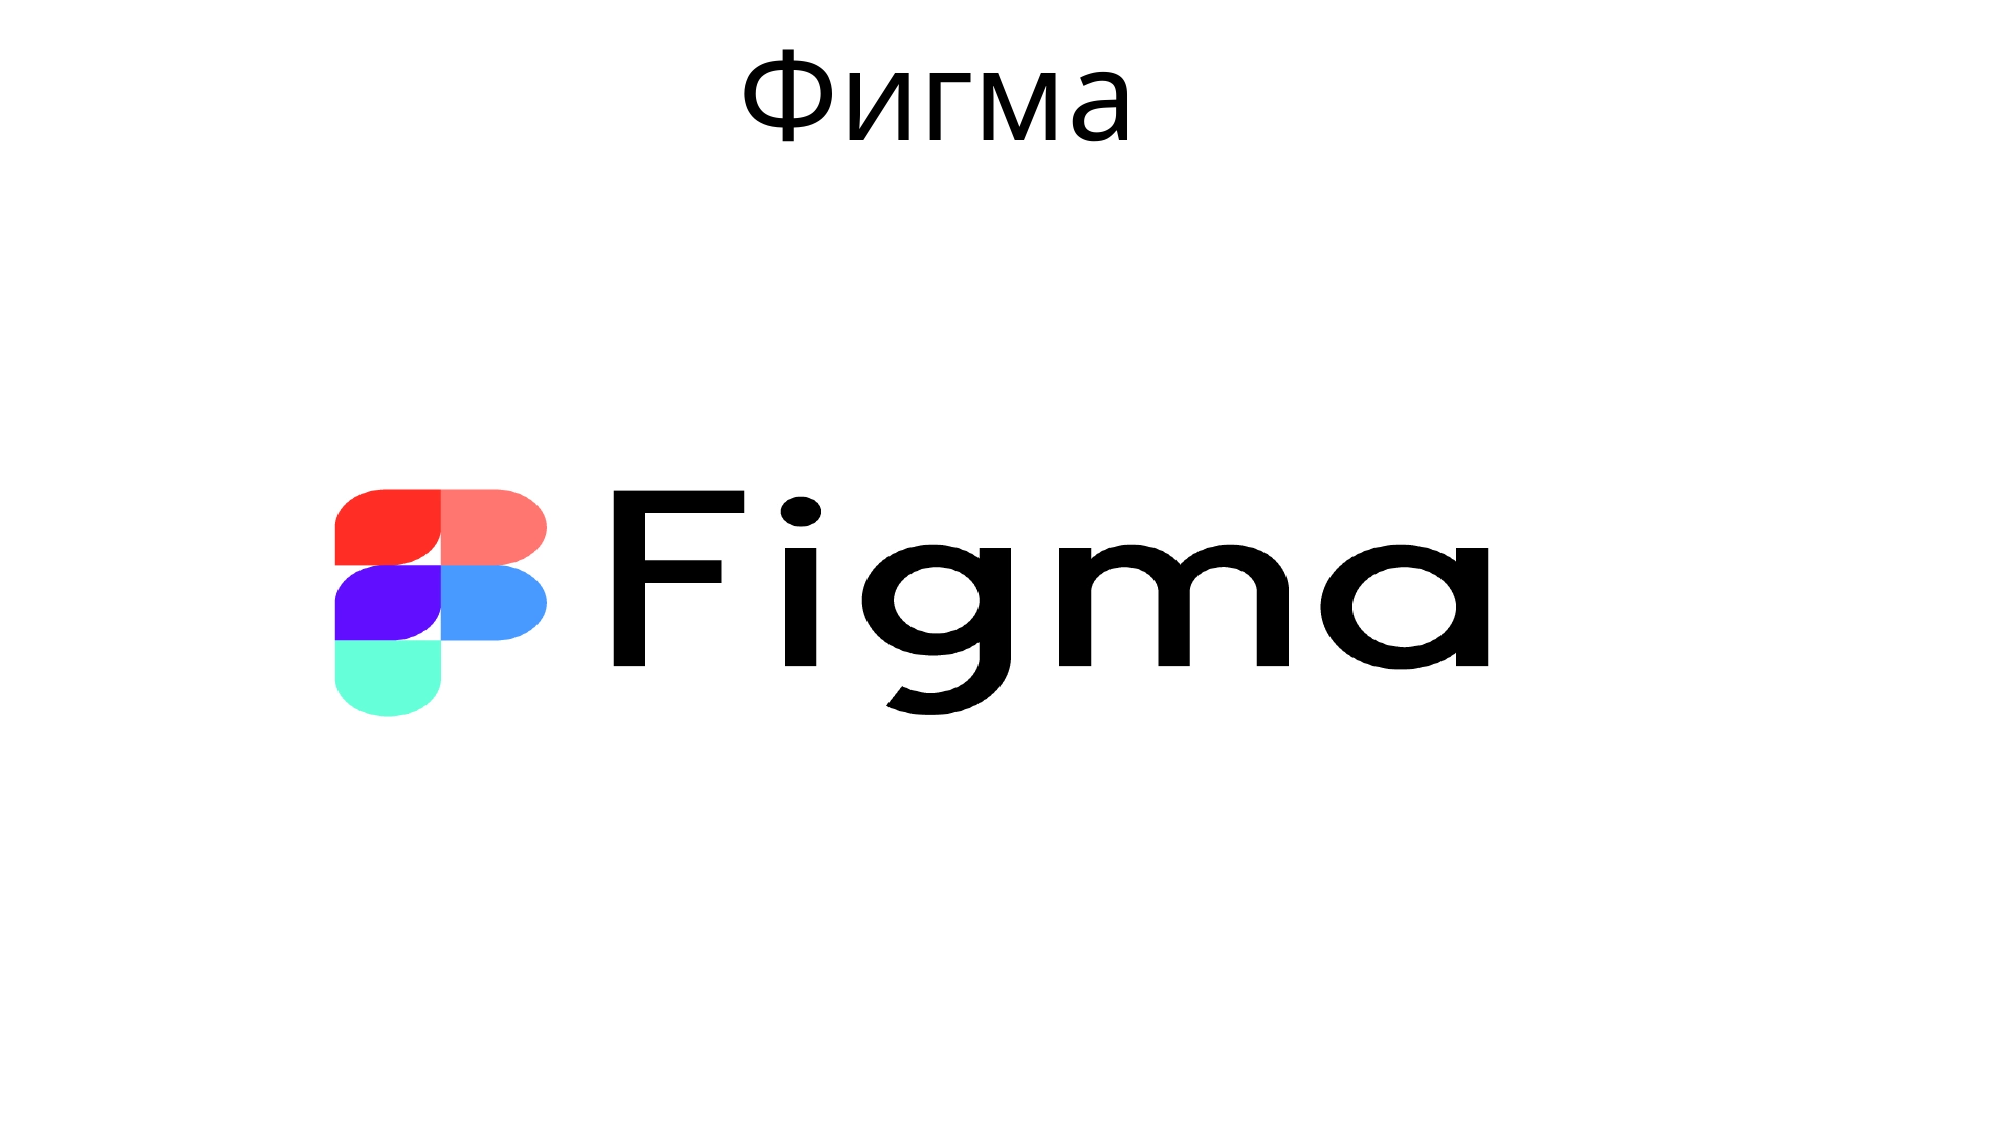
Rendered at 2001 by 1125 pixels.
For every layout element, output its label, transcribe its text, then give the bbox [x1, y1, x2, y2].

title Фигма [220, 0, 1721, 153]
picture [74, 153, 1750, 1053]
